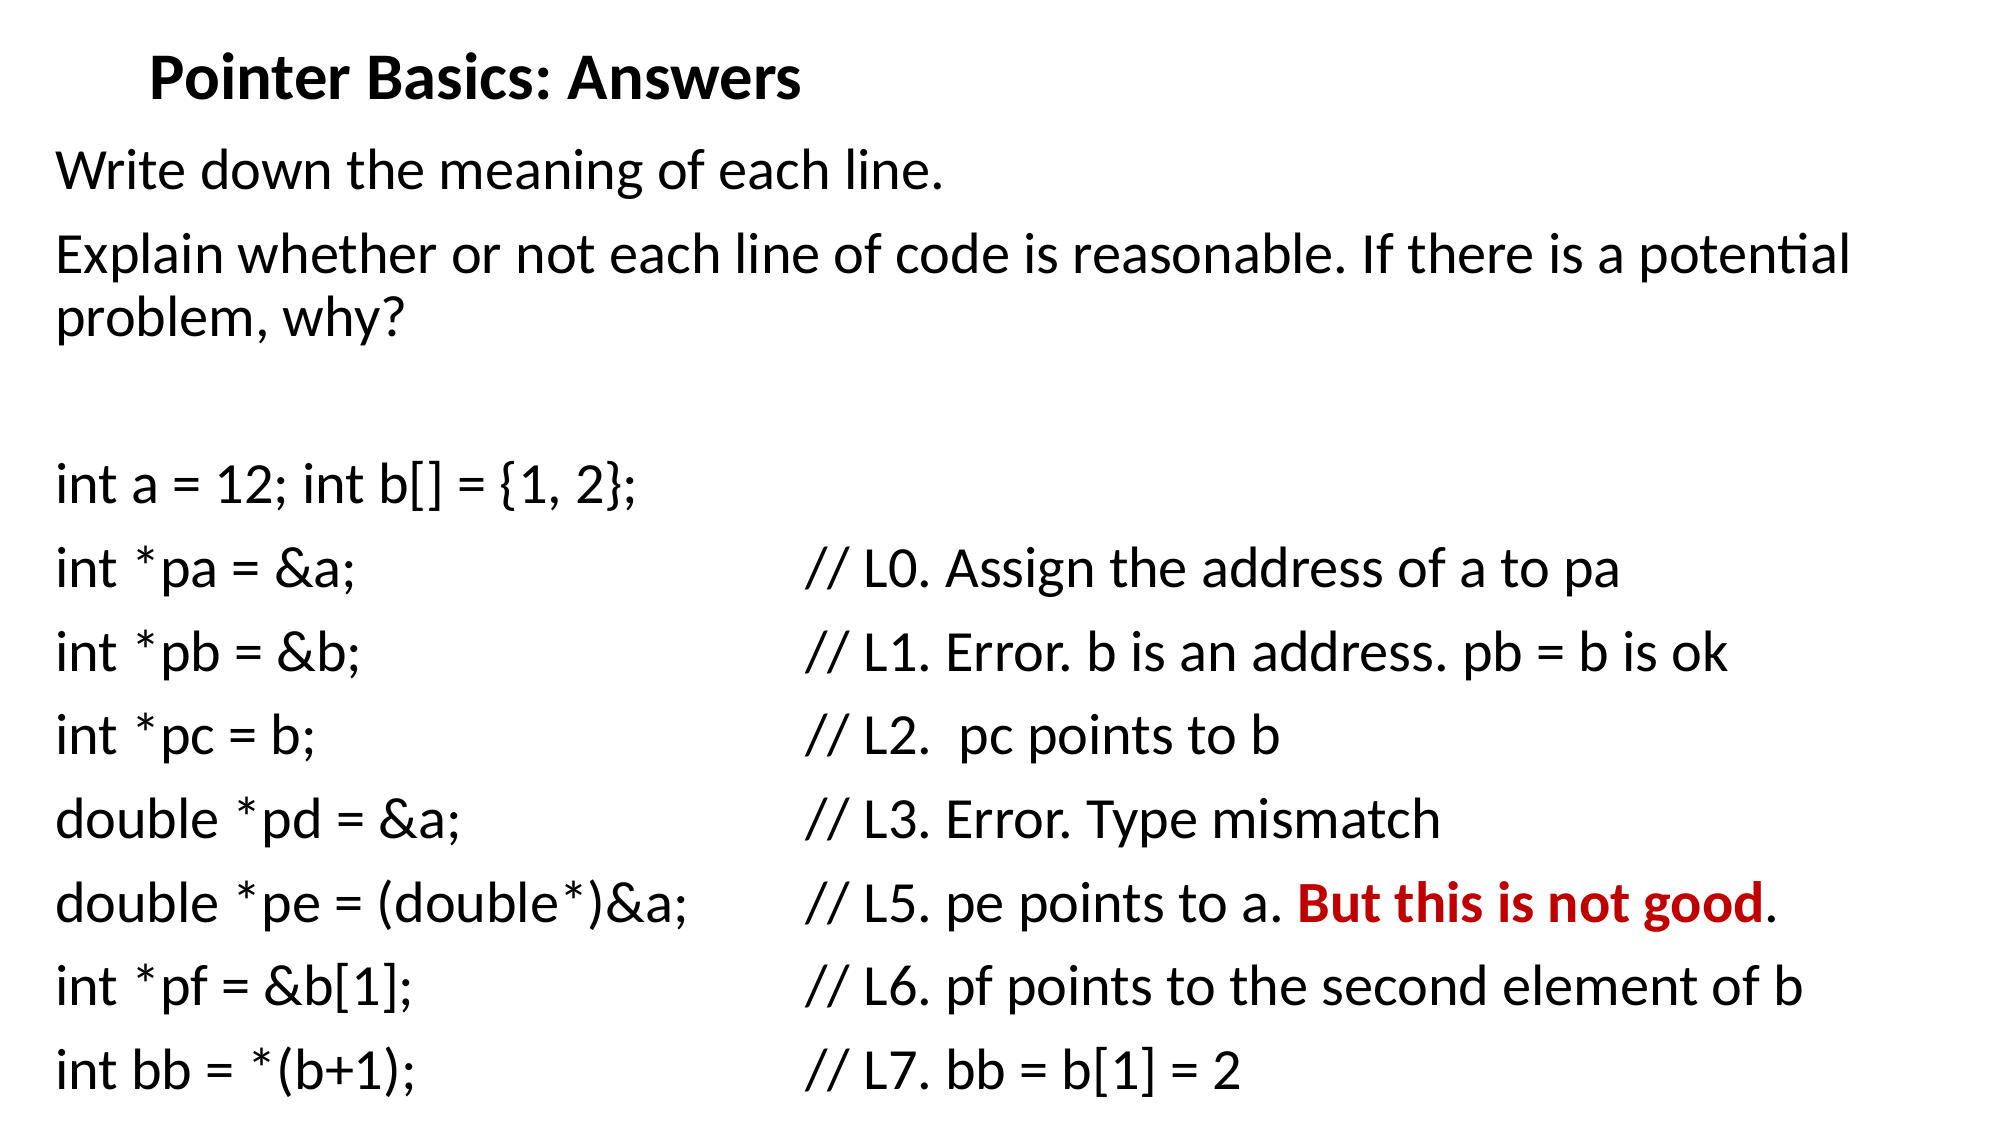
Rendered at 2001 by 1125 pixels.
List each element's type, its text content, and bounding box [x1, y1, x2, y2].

text_box Write down the meaning of each line. Explain whether or not each line of code is reasonable. If there is a potential problem, why? int a = 12; int b[] = {1, 2}; int *pa = &a; // L0. Assign the address of a to pa int *pb = &b; // L1. Error. b is an address. pb = b is ok int *pc = b; // L2. pc points to b double *pd = &a; // L3. Error. Type mismatch double *pe = (double*)&a; // L5. pe points to a. But this is not good. int *pf = &b[1]; // L6. pf points to the second element of b int bb = *(b+1); // L7. bb = b[1] = 2 [40, 132, 1981, 1125]
text_box Pointer Basics: Answers [135, 25, 819, 121]
